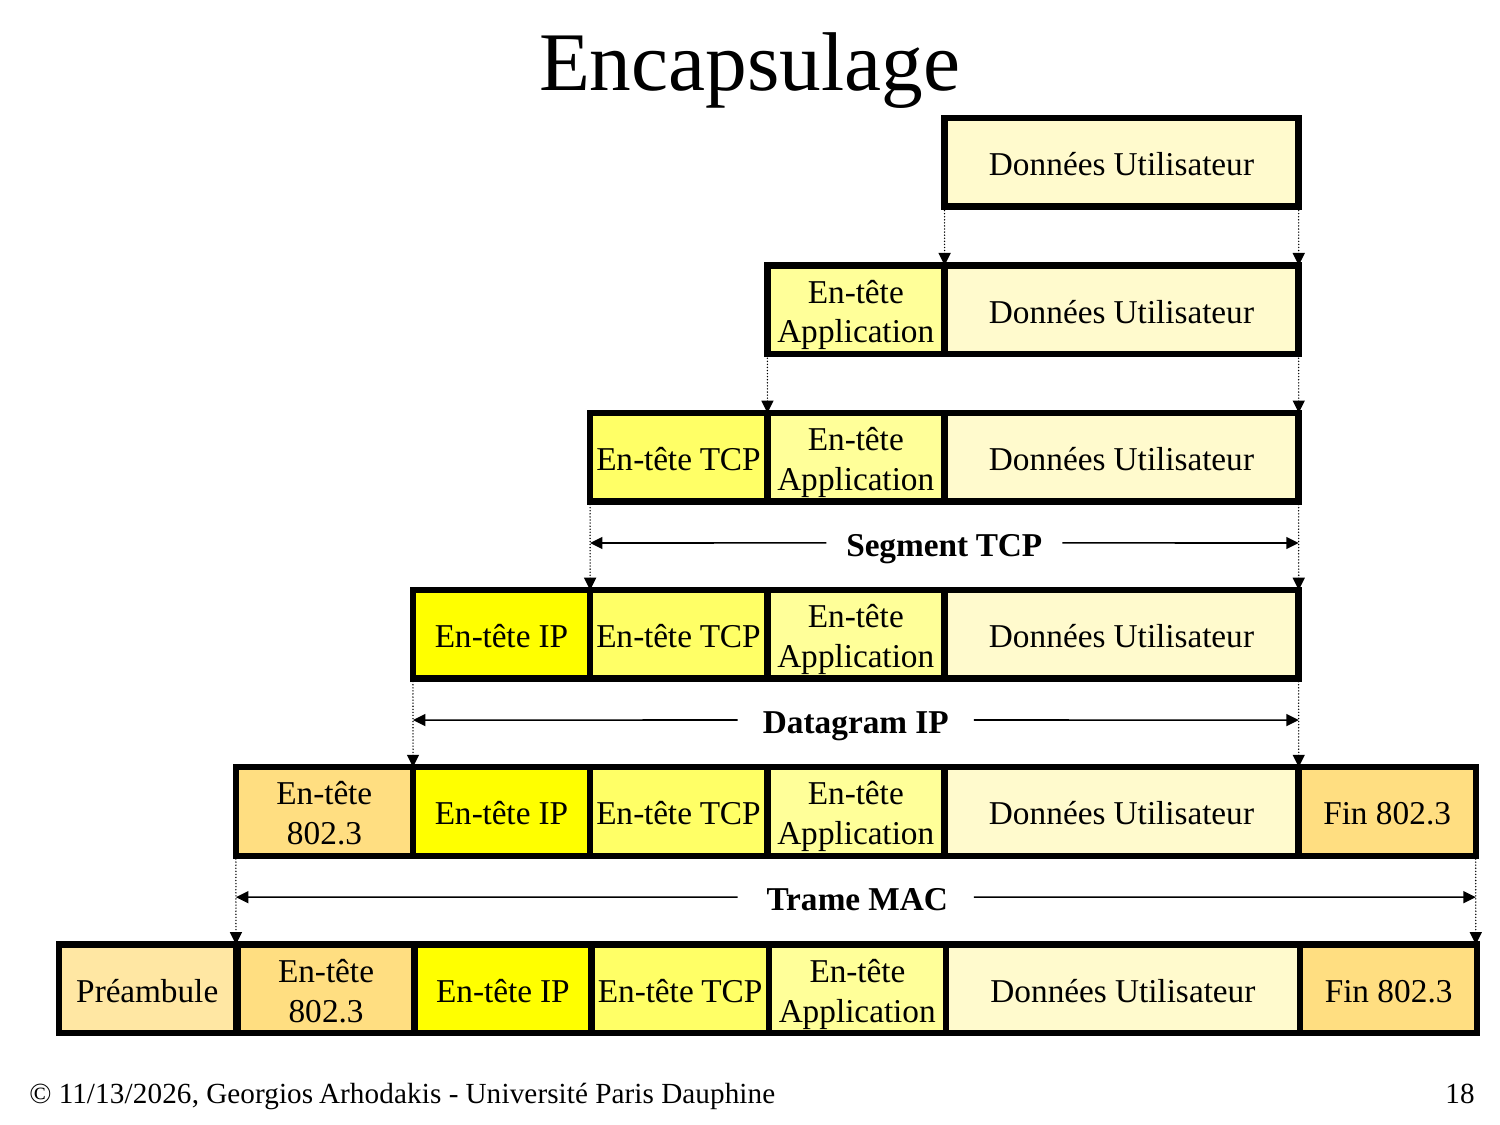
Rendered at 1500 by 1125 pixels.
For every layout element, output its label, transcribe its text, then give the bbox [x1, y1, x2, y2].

text_box Trame MAC [739, 873, 976, 921]
text_box Données Utilisateur [944, 413, 1299, 502]
text_box [412, 713, 738, 727]
text_box Données Utilisateur [944, 590, 1299, 679]
text_box En-tête TCP [590, 413, 767, 502]
text_box [406, 754, 420, 768]
text_box Données Utilisateur [944, 117, 1299, 207]
text_box Préambule [58, 944, 236, 1033]
text_box [583, 577, 597, 591]
text_box [229, 932, 243, 945]
text_box [1292, 577, 1305, 591]
text_box En-tête Application [767, 265, 944, 354]
slide_number 18 [1162, 1074, 1475, 1110]
text_box [235, 890, 738, 904]
text_box En-tête Application [769, 944, 946, 1033]
title Encapsulage [112, 0, 1388, 159]
text_box En-tête 802.3 [235, 767, 413, 856]
text_box En-tête TCP [590, 767, 767, 856]
text_box En-tête TCP [591, 944, 769, 1033]
text_box En-tête TCP [590, 590, 767, 679]
text_box [973, 890, 1476, 904]
text_box Fin 802.3 [1298, 767, 1476, 856]
text_box En-tête IP [414, 944, 591, 1033]
text_box [1292, 400, 1305, 413]
text_box En-tête Application [767, 767, 944, 856]
text_box Segment TCP [826, 519, 1063, 567]
text_box [973, 713, 1299, 727]
text_box [1062, 536, 1299, 550]
text_box [1292, 252, 1305, 266]
text_box En-tête IP [413, 767, 590, 856]
footer Georgios Arhodakis - Université Paris Dauphine [206, 1074, 1093, 1110]
text_box [1292, 754, 1305, 768]
text_box En-tête Application [767, 590, 944, 679]
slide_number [29, 1074, 206, 1110]
text_box Données Utilisateur [944, 265, 1299, 354]
text_box Fin 802.3 [1300, 944, 1478, 1033]
text_box En-tête 802.3 [237, 944, 414, 1033]
text_box Données Utilisateur [944, 767, 1298, 856]
text_box En-tête IP [413, 590, 590, 679]
text_box [590, 536, 827, 550]
text_box [1469, 932, 1482, 945]
text_box [938, 252, 951, 266]
text_box Datagram IP [737, 696, 974, 744]
text_box Données Utilisateur [946, 944, 1300, 1033]
text_box [761, 400, 774, 413]
text_box En-tête Application [767, 413, 944, 502]
